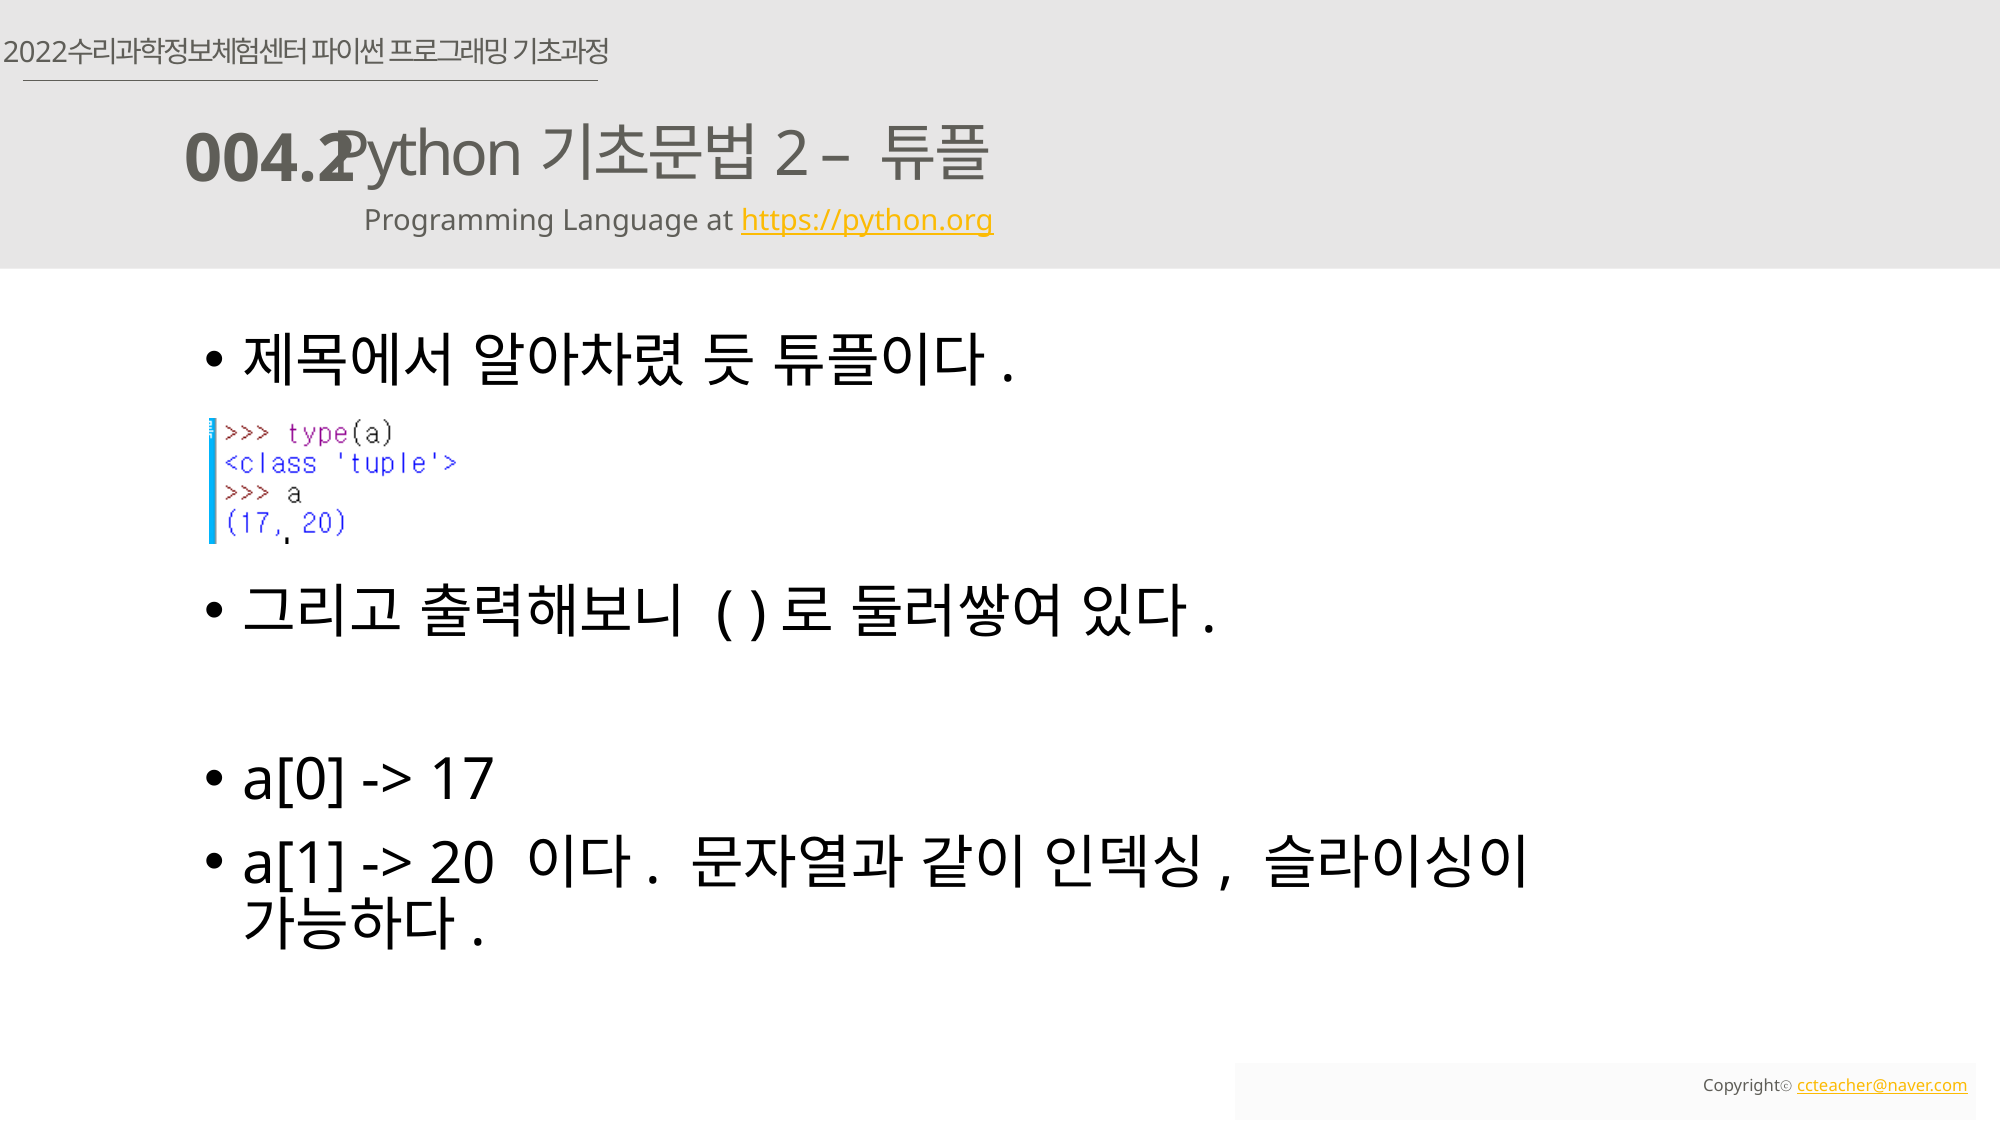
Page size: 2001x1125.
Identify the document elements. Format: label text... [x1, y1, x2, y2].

text_box [0, 0, 2000, 270]
text_box Programming Language at https://python.org [349, 193, 1009, 319]
text_box Python기초문법2 – 튜플 [317, 105, 1007, 196]
text_box 004.2 [169, 111, 349, 202]
picture [215, 418, 542, 544]
text_box 수리과학정보체험센터 파이썬 프로그래밍 기초과정 [0, 25, 627, 111]
text_box 제목에서 알아차렸 듯 튜플이다. 그리고 출력해보니 ( )로 둘러쌓여 있다. a[0] -> 17 a[1] -> 20 이다. 문자열과 같이 인덱싱, 슬라이싱이 가능하다. [189, 323, 1580, 1061]
picture [1235, 1063, 1976, 1120]
text_box Copyrightⓒ ccteacher@naver.com [1687, 1067, 1983, 1125]
